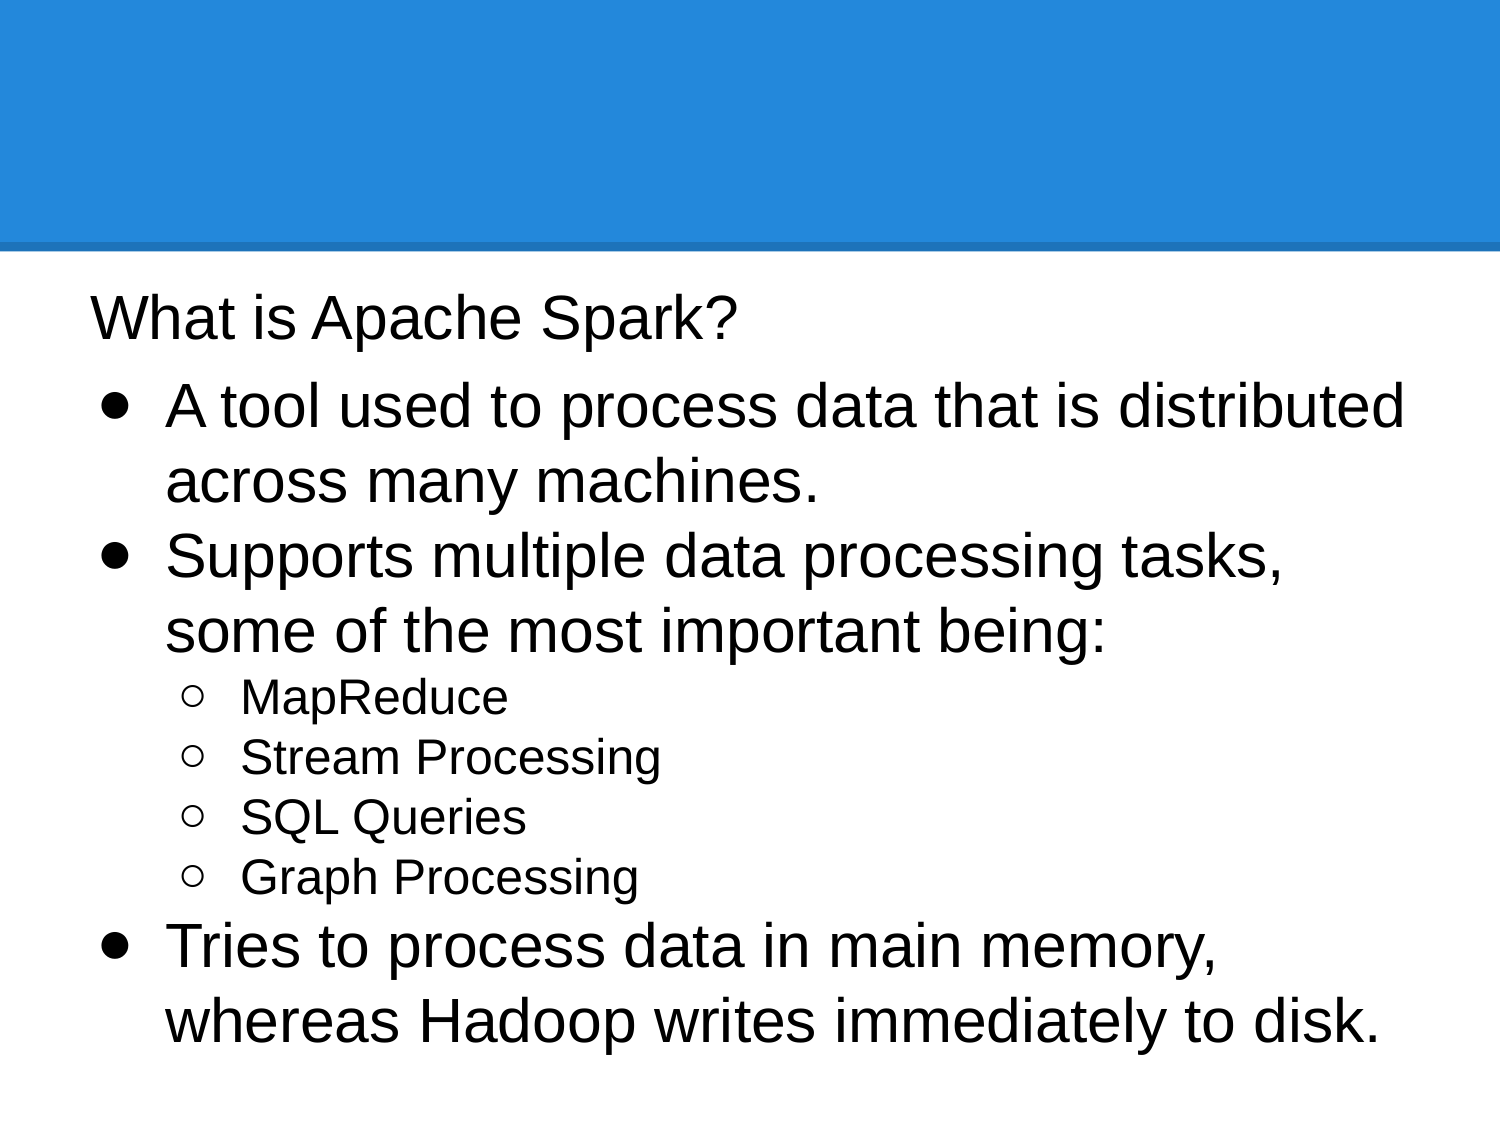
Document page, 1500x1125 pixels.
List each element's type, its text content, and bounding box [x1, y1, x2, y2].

list What is Apache Spark? A tool used to process data that is distributed across many machines. Supports multiple data processing tasks, some of the most important being: MapReduce Stream Processing SQL Queries Graph Processing Tries to process data in main memory, whereas Hadoop writes immediately to disk. [75, 262, 1425, 1078]
